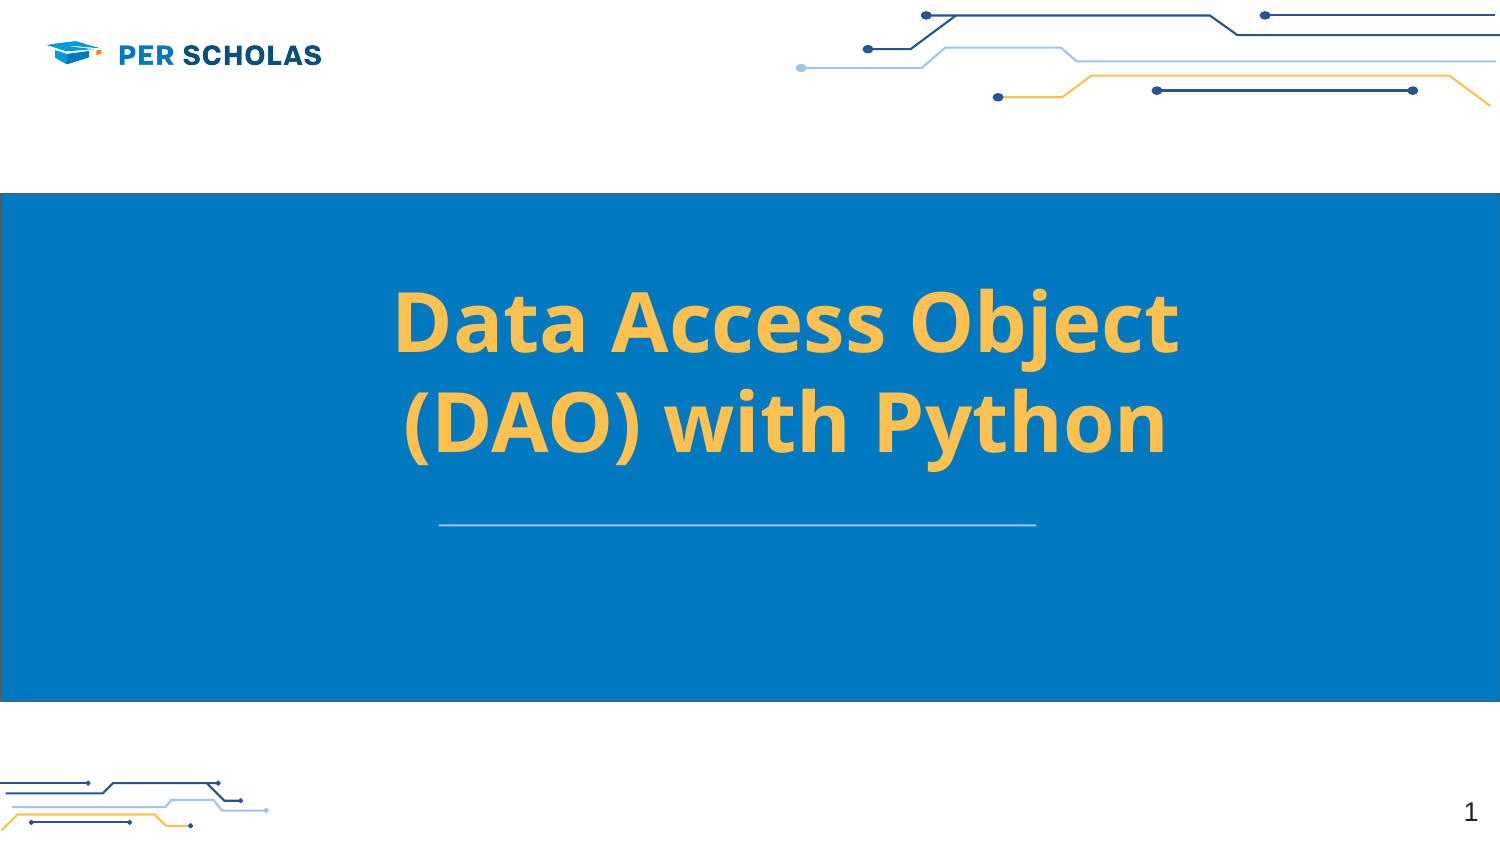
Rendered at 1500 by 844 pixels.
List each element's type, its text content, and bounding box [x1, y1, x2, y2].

title Data Access Object (DAO) with Python [262, 254, 1311, 491]
slide_number ‹#› [1403, 779, 1494, 844]
picture [33, 17, 339, 83]
